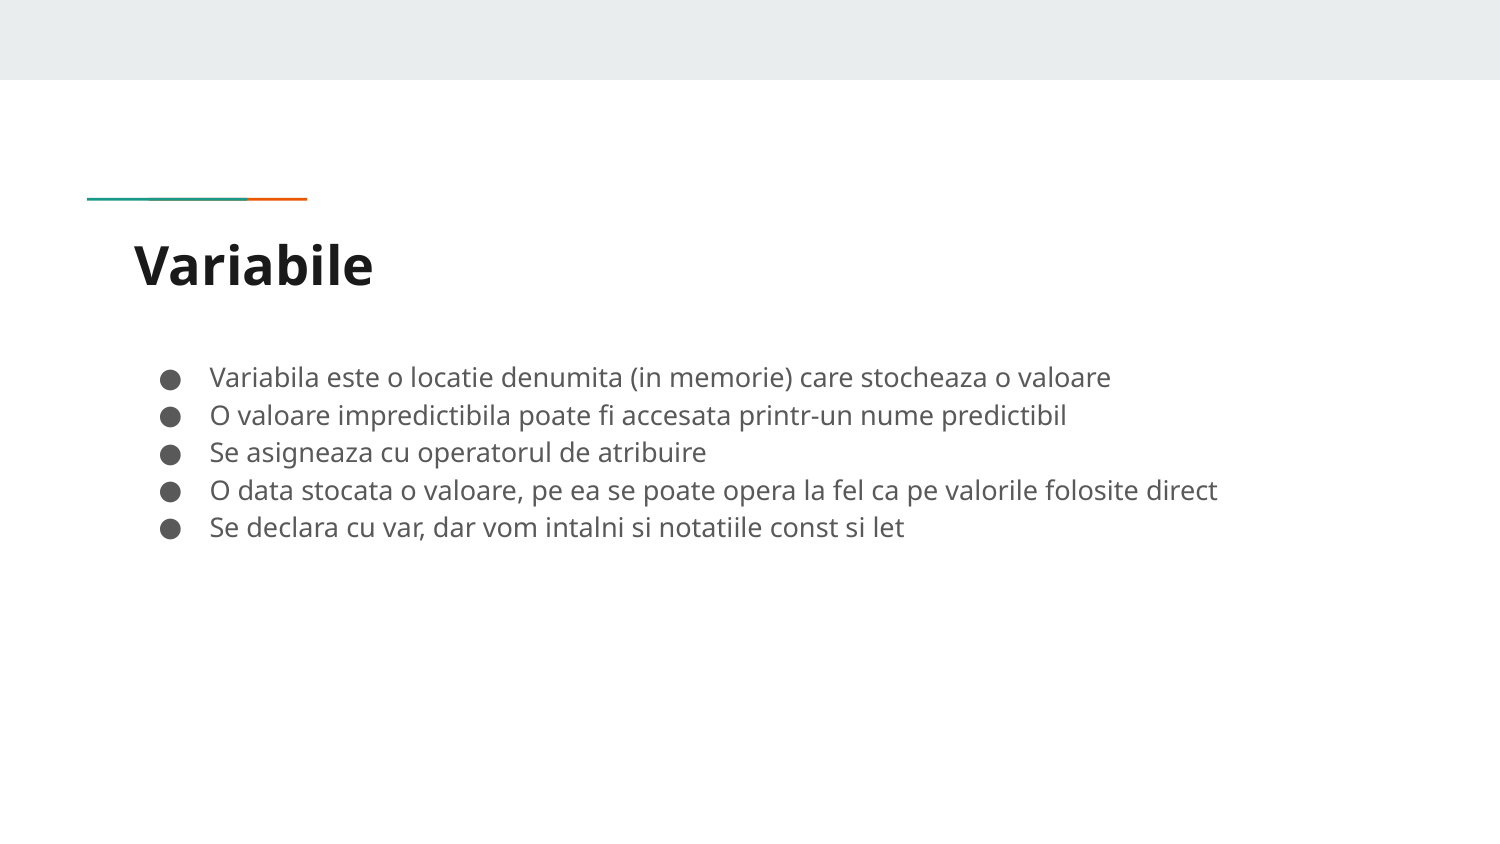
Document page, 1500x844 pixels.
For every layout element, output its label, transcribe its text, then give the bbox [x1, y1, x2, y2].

title Variabile [119, 216, 1381, 305]
list Variabila este o locatie denumita (in memorie) care stocheaza o valoare O valoare impredictibila poate fi accesata printr-un nume predictibil Se asigneaza cu operatorul de atribuire O data stocata o valoare, pe ea se poate opera la fel ca pe valorile folosite direct Se declara cu var, dar vom intalni si notatiile const si let [119, 341, 1381, 712]
